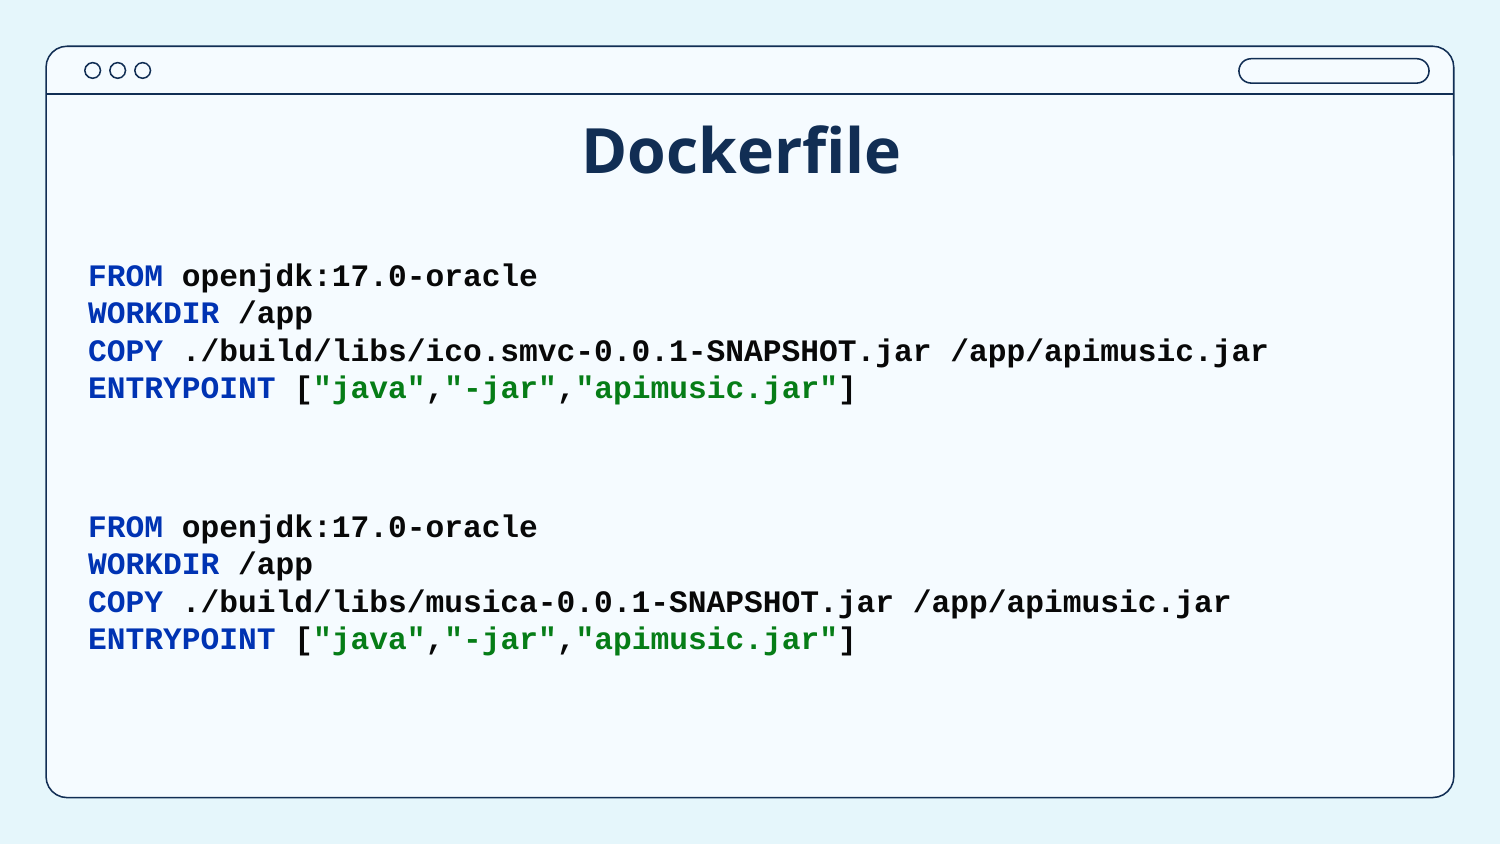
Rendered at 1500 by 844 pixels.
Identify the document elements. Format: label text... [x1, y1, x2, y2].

title Dockerfile [118, 95, 1382, 190]
text_box FROM openjdk:17.0-oracle WORKDIR /app COPY ./build/libs/musica-0.0.1-SNAPSHOT.jar /app/apimusic.jar ENTRYPOINT ["java","-jar","apimusic.jar"] [73, 490, 1427, 671]
text_box FROM openjdk:17.0-oracle WORKDIR /app COPY ./build/libs/ico.smvc-0.0.1-SNAPSHOT.jar /app/apimusic.jar ENTRYPOINT ["java","-jar","apimusic.jar"] [73, 240, 1427, 420]
